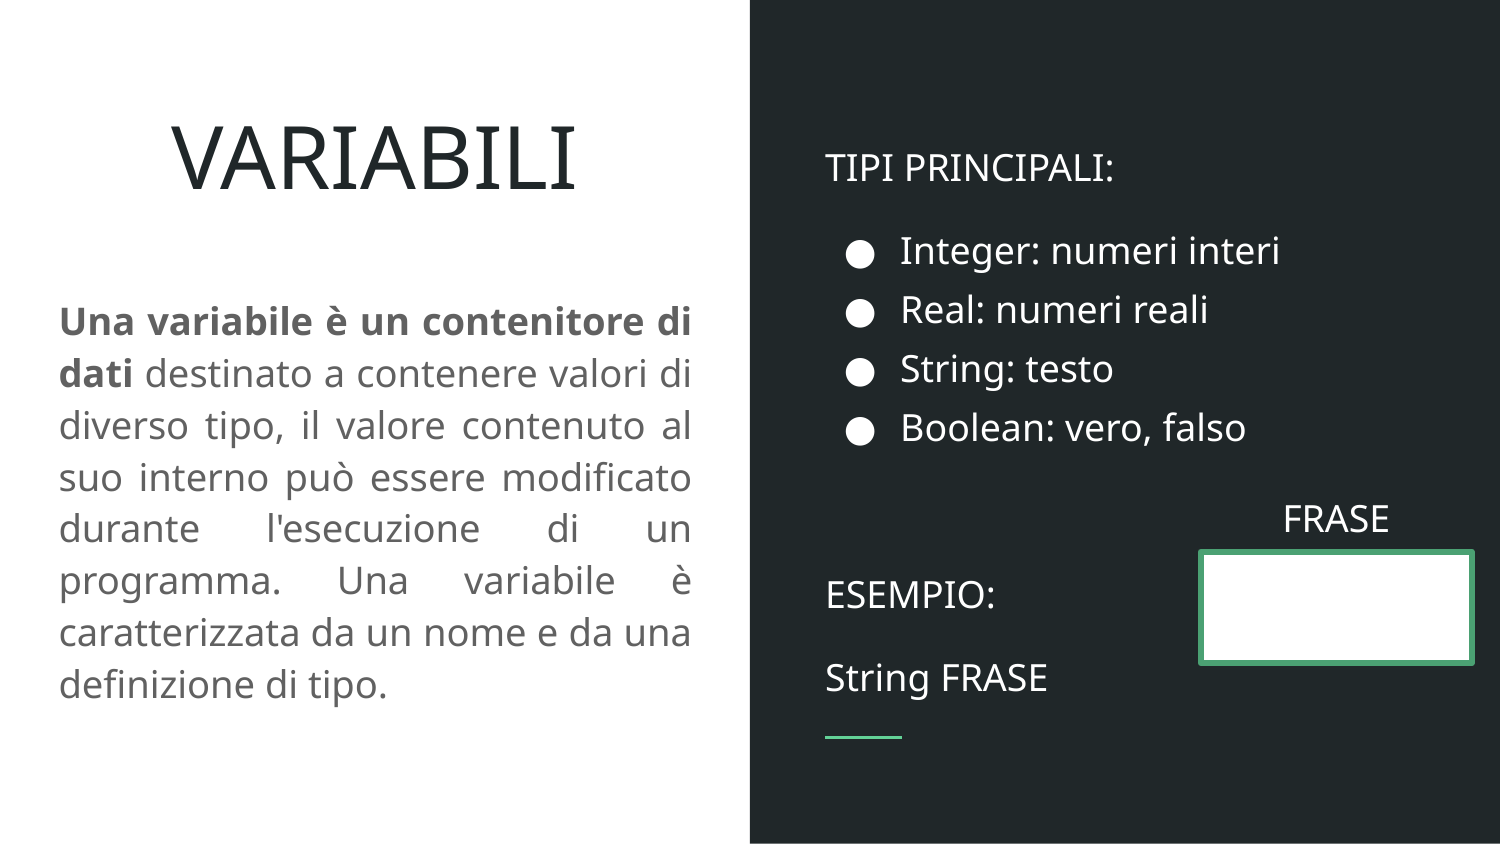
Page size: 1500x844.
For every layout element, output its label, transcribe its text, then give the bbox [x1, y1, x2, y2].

list TIPI PRINCIPALI: Integer: numeri interi Real: numeri reali String: testo Boolean: vero, falso ESEMPIO: String FRASE [810, 118, 1440, 725]
subtitle Una variabile è un contenitore di dati destinato a contenere valori di diverso tipo, il valore contenuto al suo interno può essere modificato durante l'esecuzione di un programma. Una variabile è caratterizzata da un nome e da una definizione di tipo. [43, 279, 708, 725]
text_box FRASE [1200, 472, 1472, 555]
title VARIABILI [43, 32, 708, 279]
text_box [1200, 555, 1472, 664]
